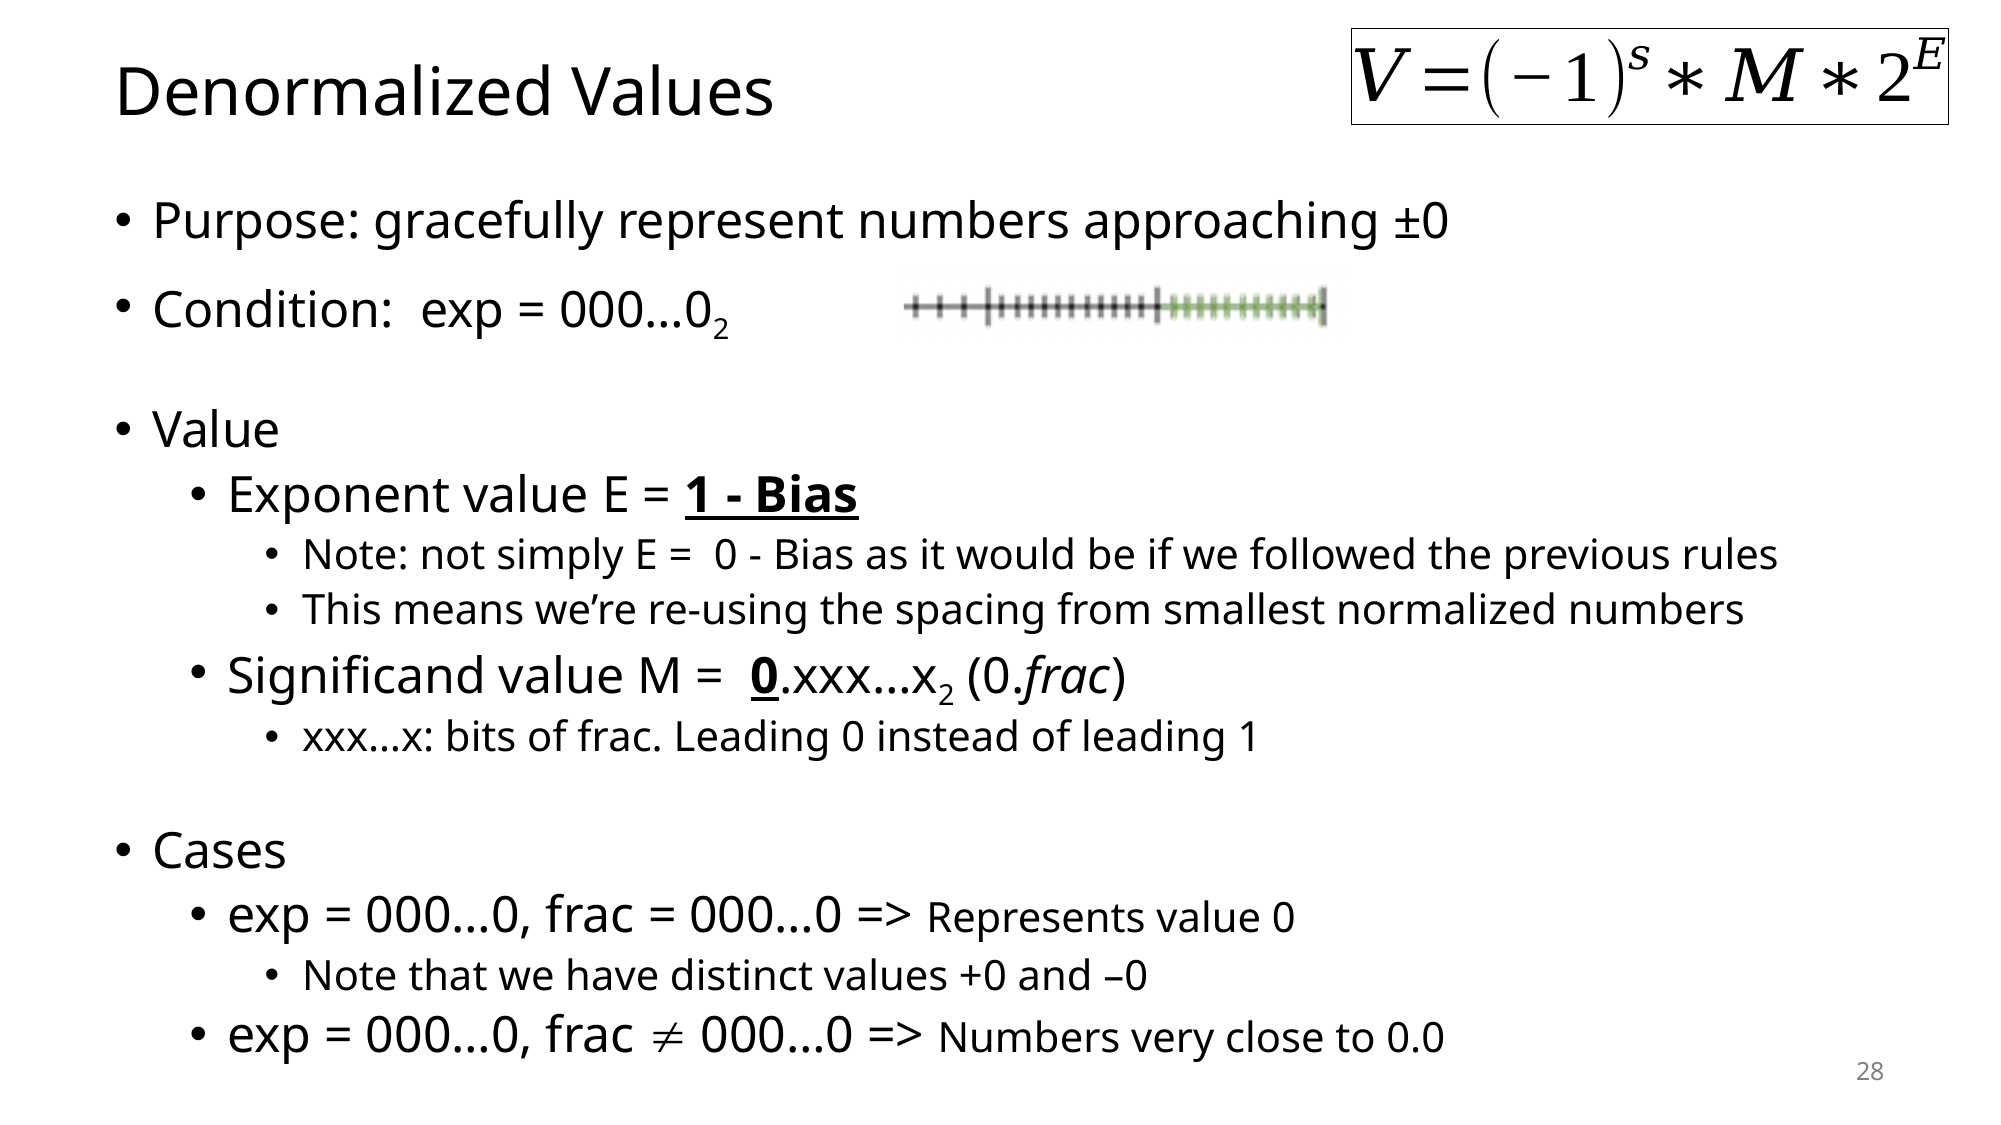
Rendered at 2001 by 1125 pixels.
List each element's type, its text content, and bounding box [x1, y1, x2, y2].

list Purpose: gracefully represent numbers approaching ±0 Condition: exp = 000…02 Value Exponent value E = 1 - Bias Note: not simply E = 0 - Bias as it would be if we followed the previous rules This means we’re re-using the spacing from smallest normalized numbers Significand value M = 0.xxx…x2 (0.frac) xxx…x: bits of frac. Leading 0 instead of leading 1 Cases exp = 000…0, frac = 000…0 => Represents value 0 Note that we have distinct values +0 and –0 exp = 000…0, frac  000…0 => Numbers very close to 0.0 [99, 187, 1900, 1013]
slide_number 28 [1749, 1042, 1900, 1103]
picture [903, 266, 1352, 341]
title Denormalized Values [99, 37, 1900, 150]
